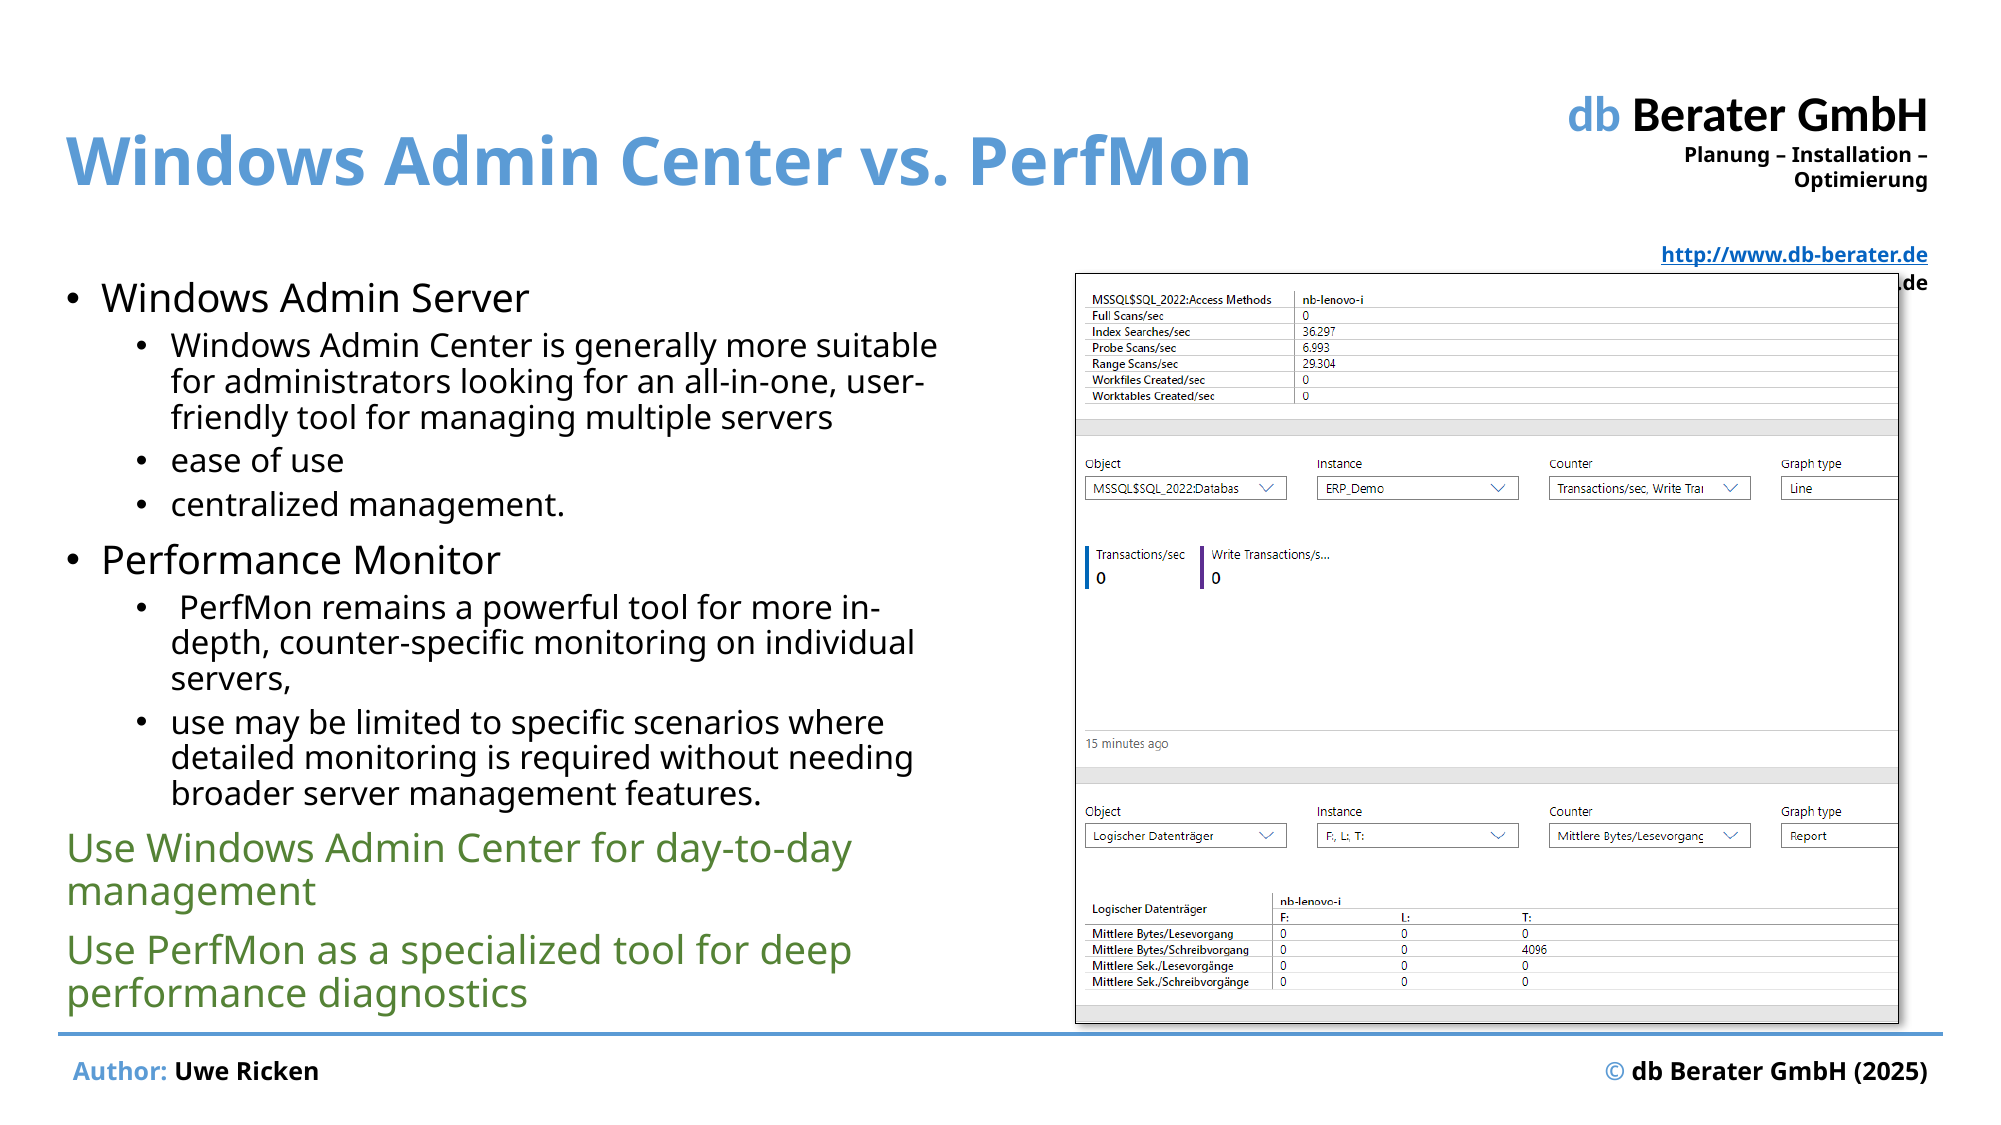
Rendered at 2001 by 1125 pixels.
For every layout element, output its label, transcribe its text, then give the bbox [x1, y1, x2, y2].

list Windows Admin Server Windows Admin Center is generally more suitable for administrators looking for an all-in-one, user-friendly tool for managing multiple servers ease of use centralized management. Performance Monitor PerfMon remains a powerful tool for more in-depth, counter-specific monitoring on individual servers, use may be limited to specific scenarios where detailed monitoring is required without needing broader server management features. Use Windows Admin Center for day-to-day management Use PerfMon as a specialized tool for deep performance diagnostics [54, 273, 971, 1024]
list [1075, 273, 1899, 1024]
title Windows Admin Center vs. PerfMon [54, 72, 1538, 256]
